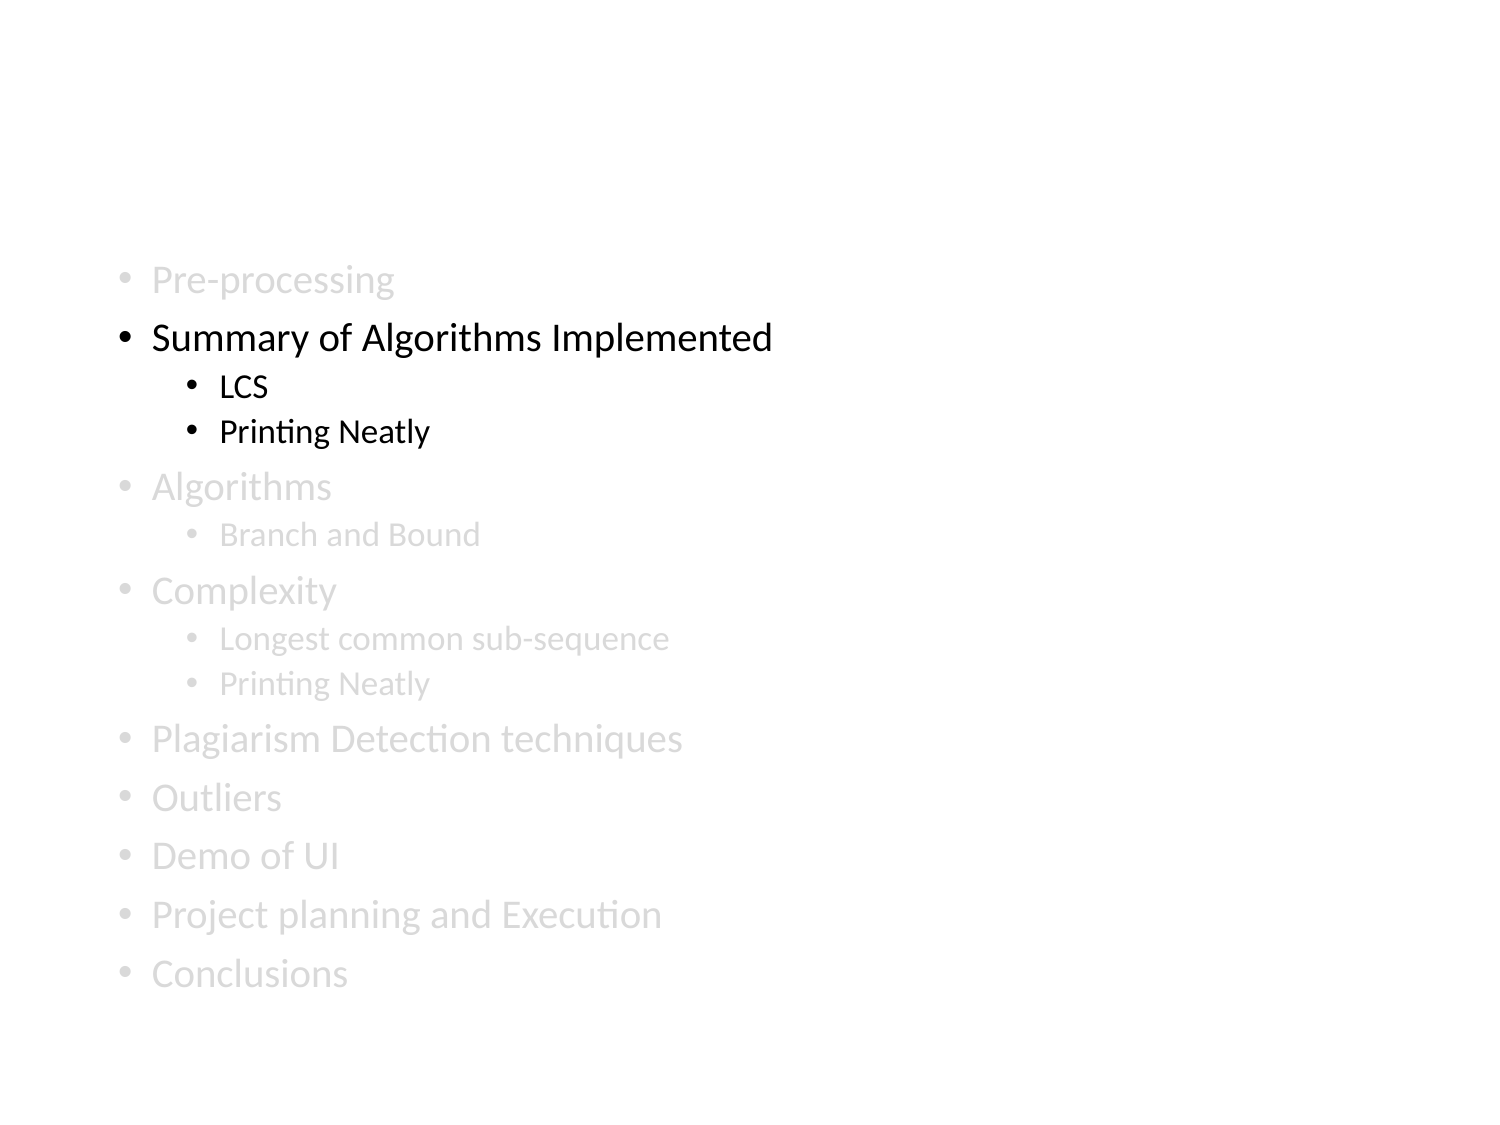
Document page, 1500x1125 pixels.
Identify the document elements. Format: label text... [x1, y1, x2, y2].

list Pre-processing Summary of Algorithms Implemented LCS Printing Neatly Algorithms Branch and Bound Complexity Longest common sub-sequence Printing Neatly Plagiarism Detection techniques Outliers Demo of UI Project planning and Execution Conclusions [103, 250, 1397, 1014]
